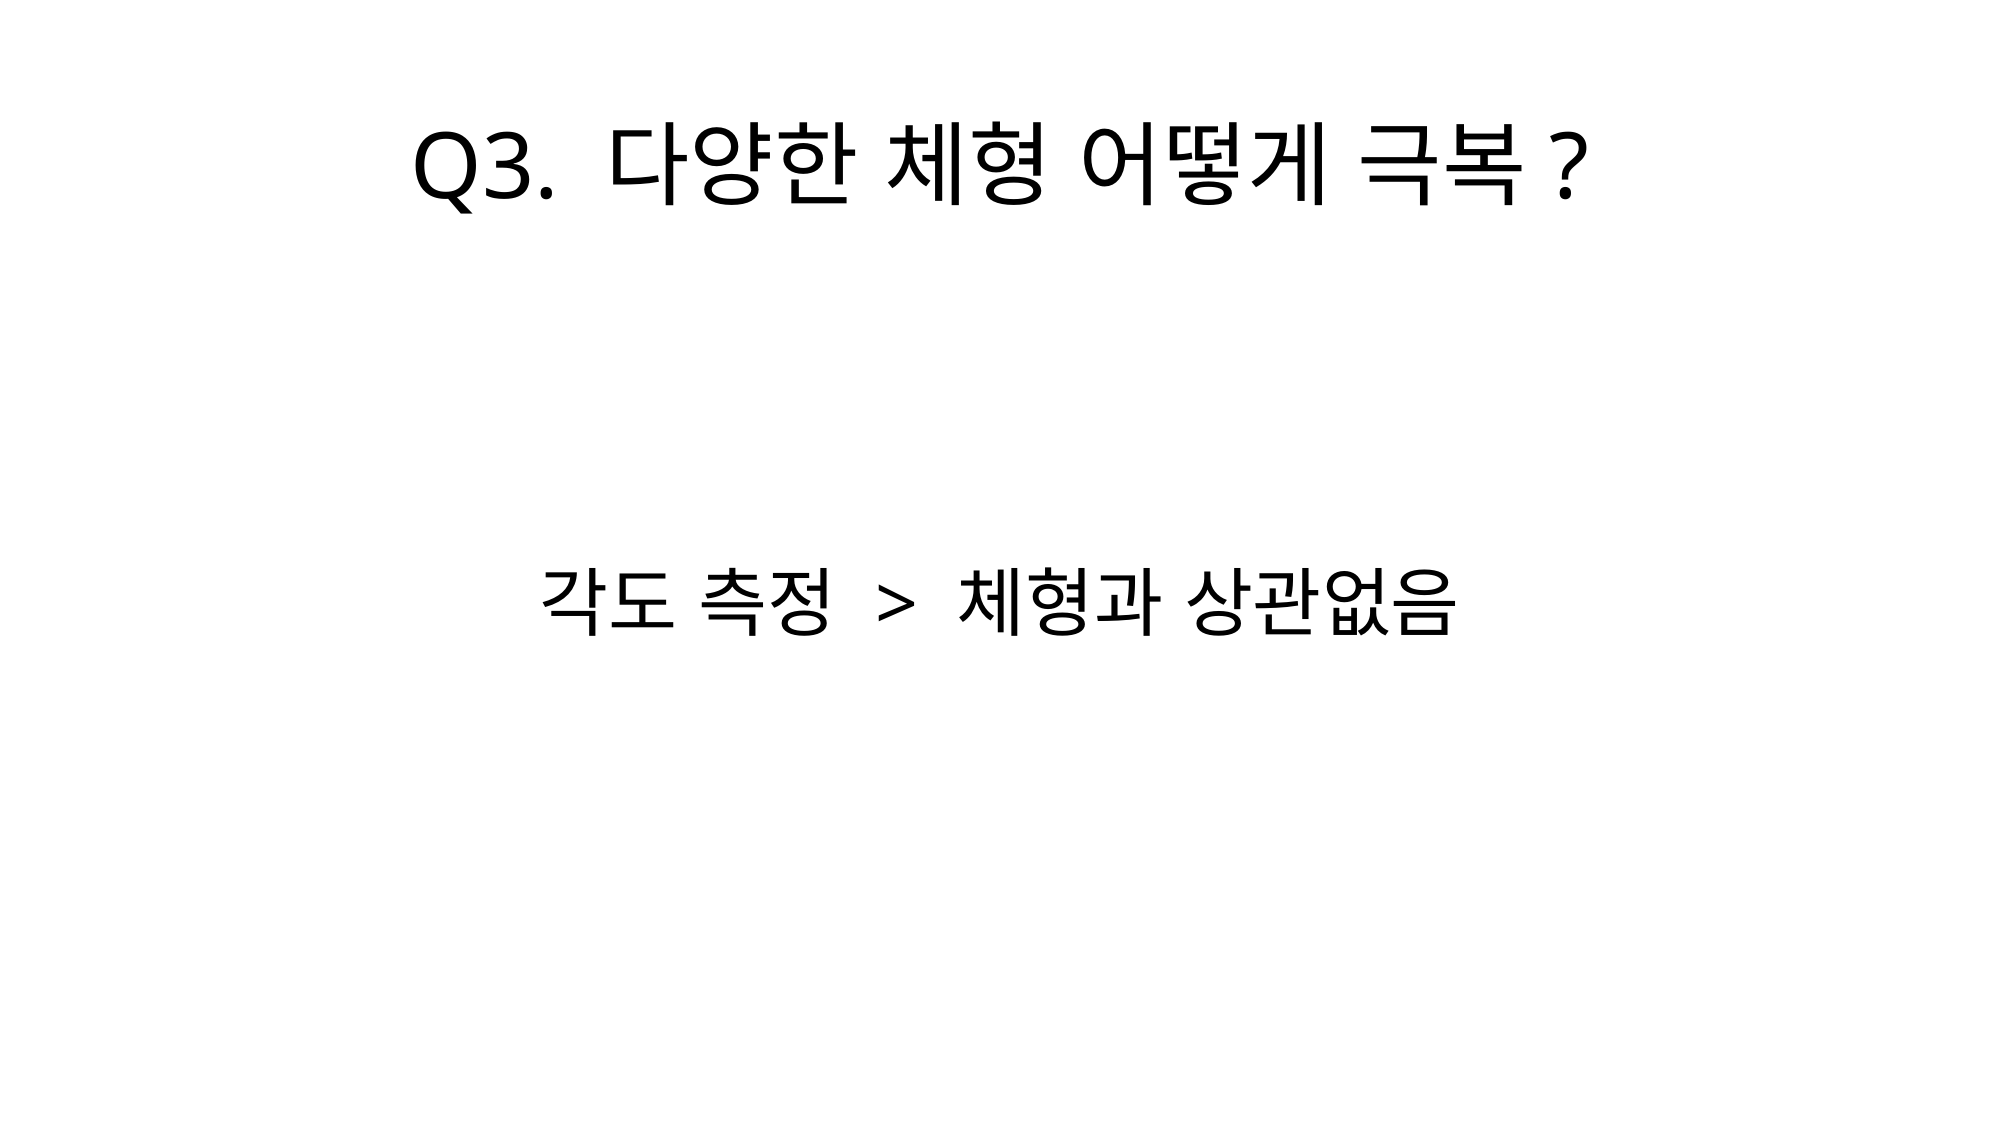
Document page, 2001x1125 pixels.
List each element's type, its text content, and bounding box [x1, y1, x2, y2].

title Q3. 다양한 체형 어떻게 극복? [137, 59, 1863, 278]
list 각도 측정 > 체형과 상관없음 [137, 299, 1863, 1014]
